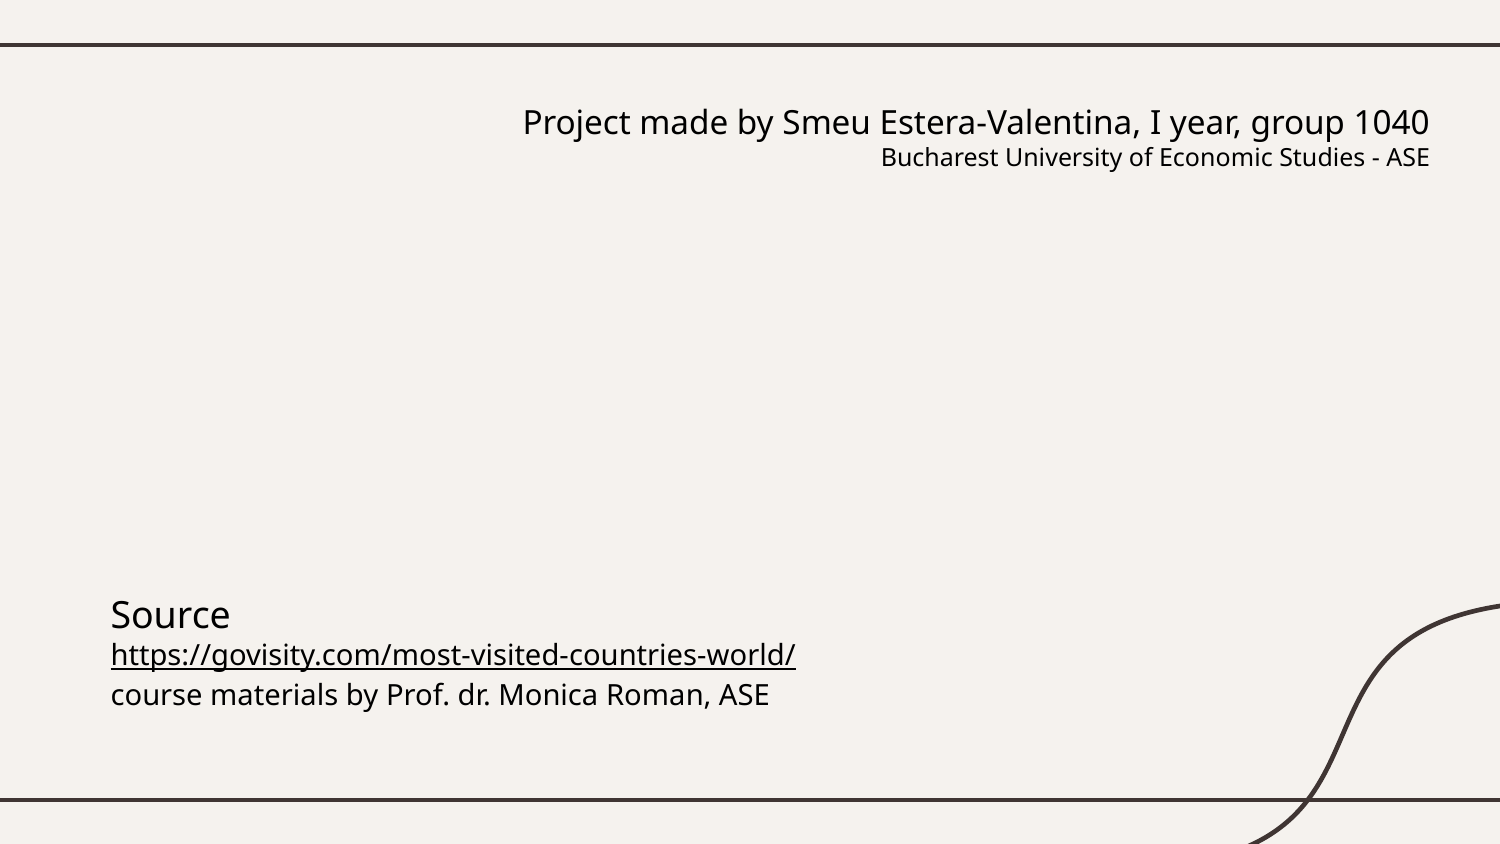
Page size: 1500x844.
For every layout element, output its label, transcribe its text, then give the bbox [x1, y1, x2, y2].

text_box Source https://govisity.com/most-visited-countries-world/ course materials by Prof. dr. Monica Roman, ASE [95, 583, 812, 719]
text_box Project made by Smeu Estera-Valentina, I year, group 1040 Bucharest University of Economic Studies - ASE [361, 93, 1446, 179]
